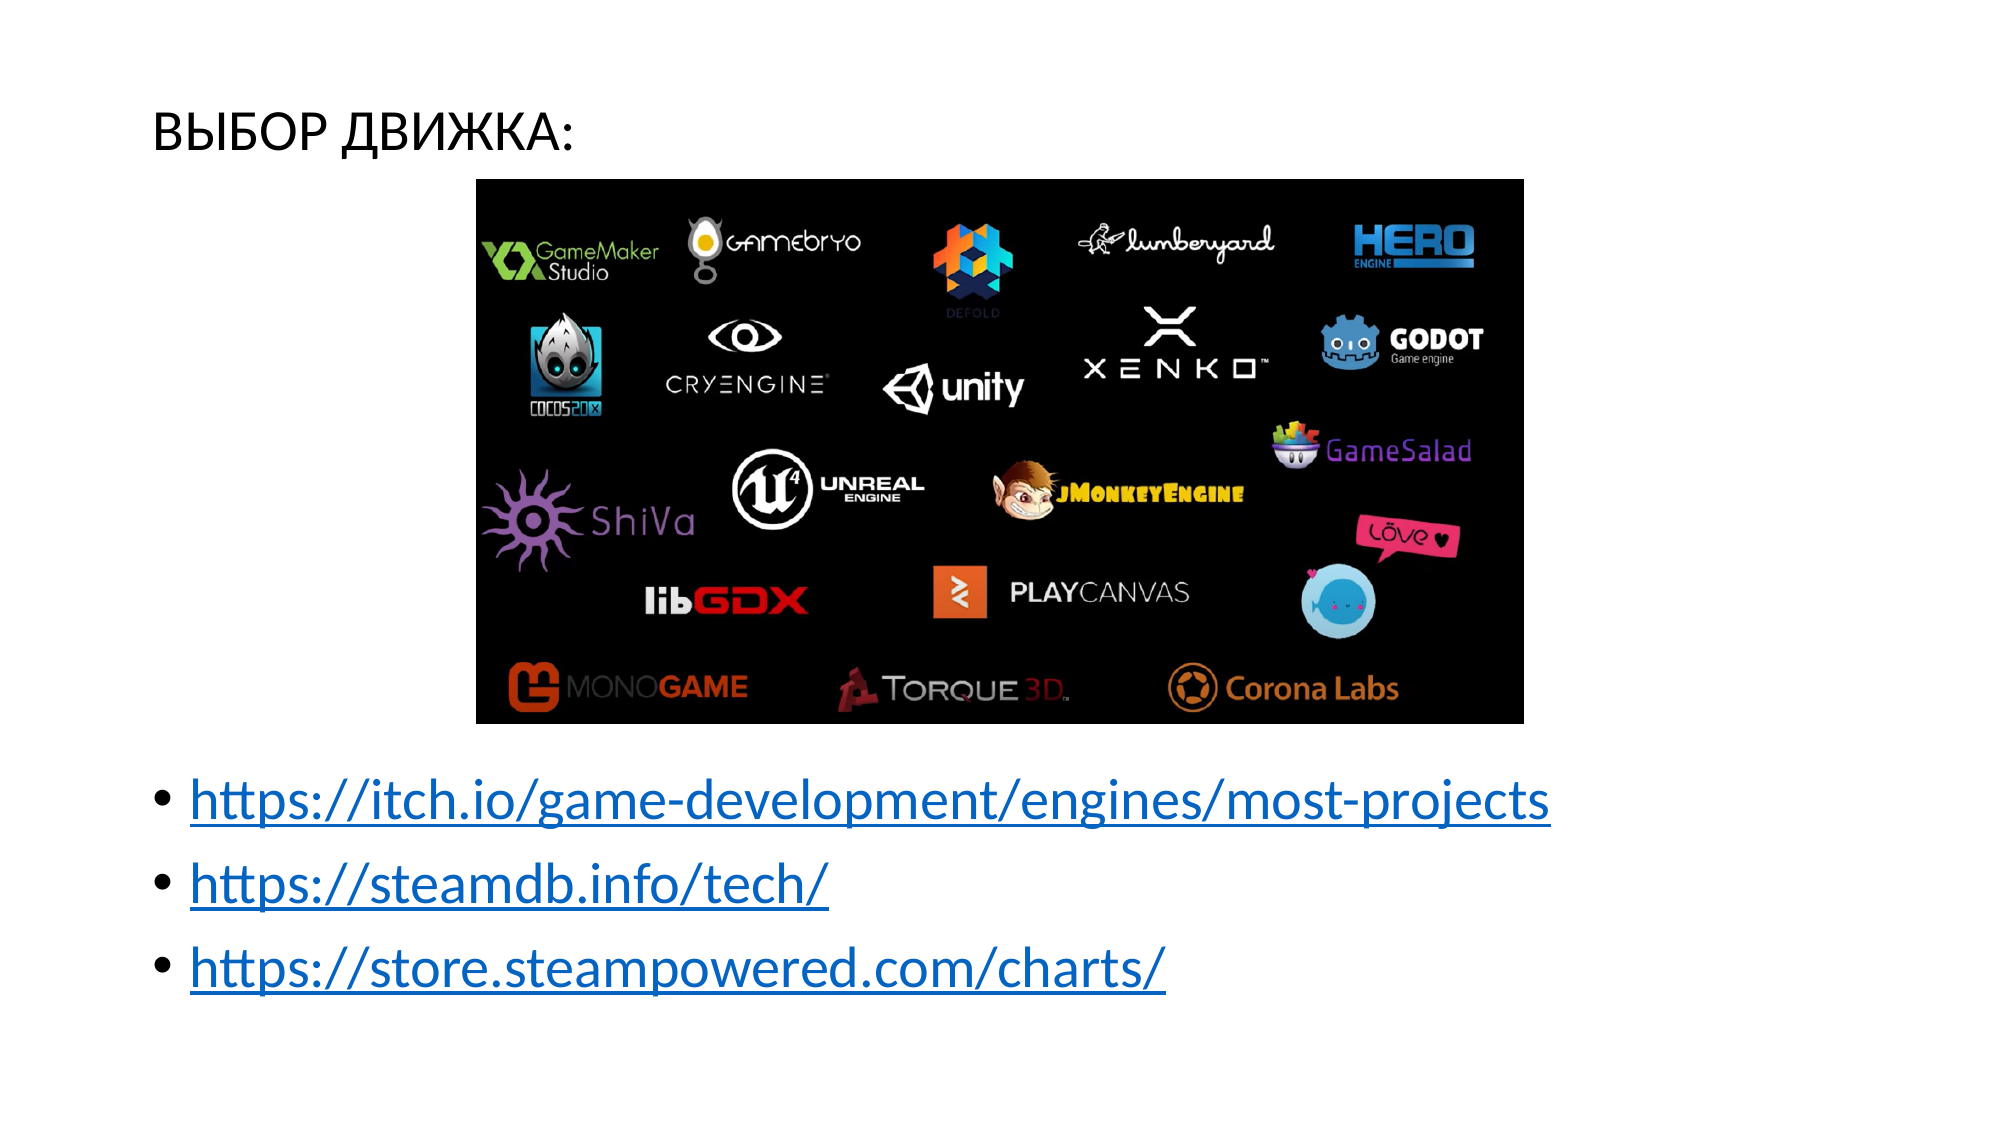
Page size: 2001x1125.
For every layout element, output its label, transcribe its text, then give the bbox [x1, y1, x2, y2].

picture [476, 179, 1524, 724]
list ВЫБОР ДВИЖКА: https://itch.io/game-development/engines/most-projects https://steamdb.info/tech/ https://store.steampowered.com/charts/ [137, 92, 1863, 1014]
